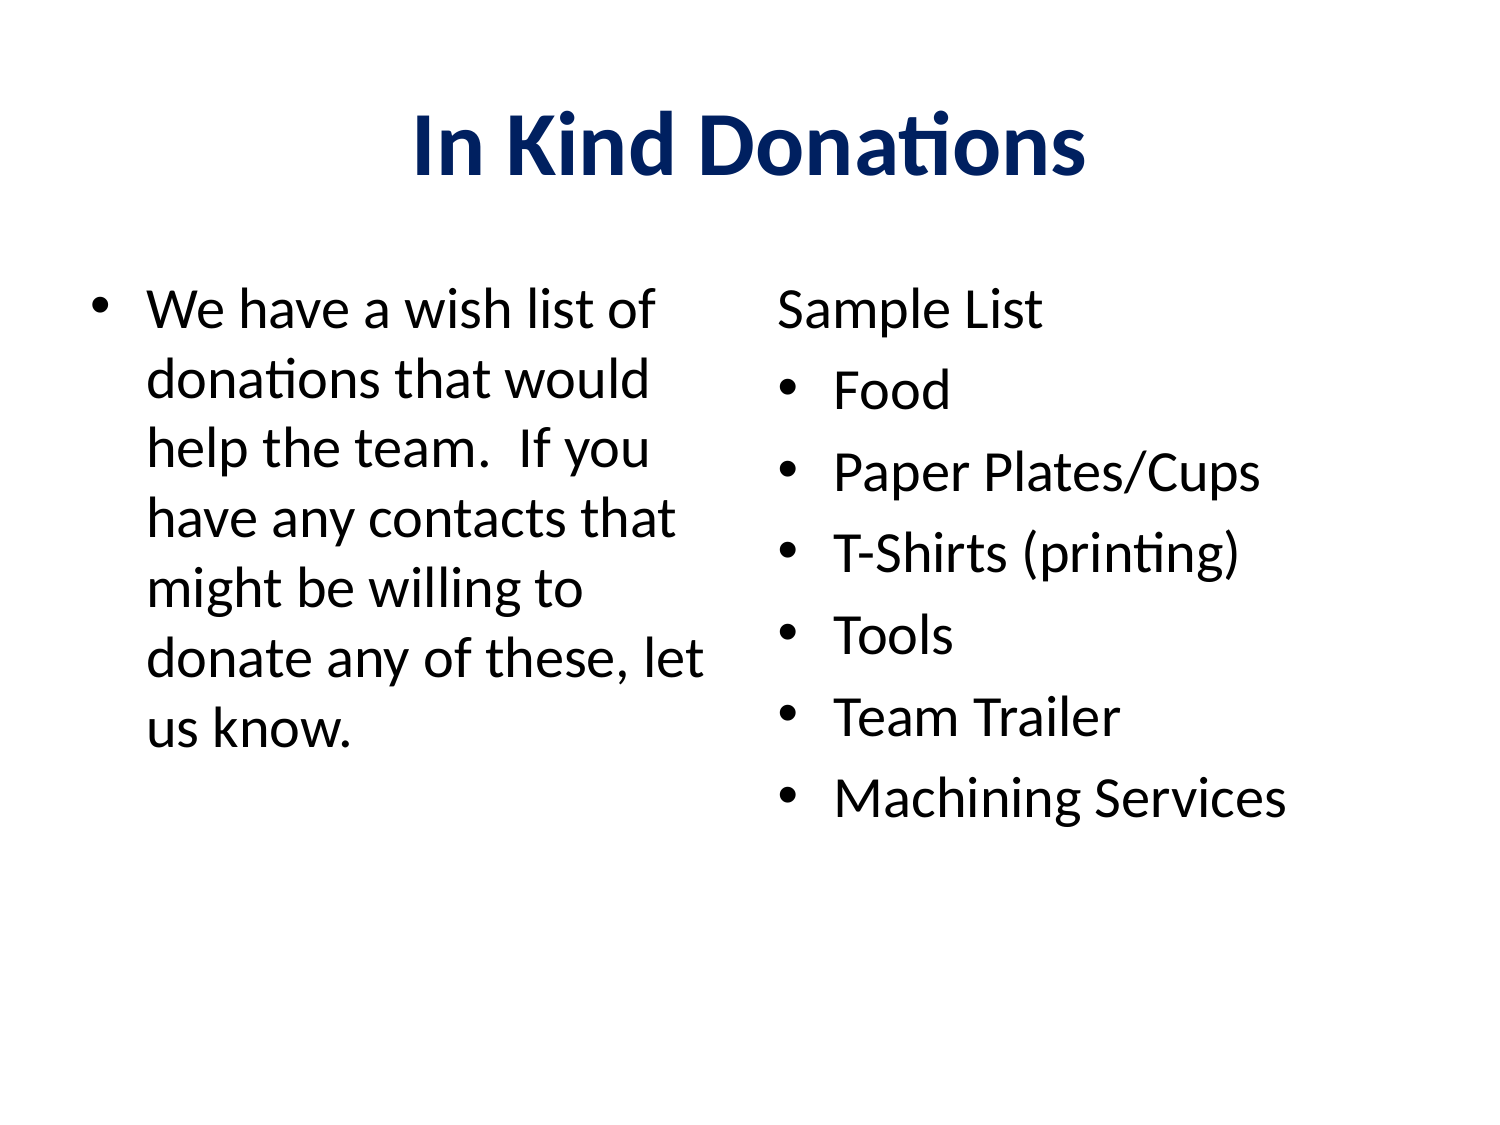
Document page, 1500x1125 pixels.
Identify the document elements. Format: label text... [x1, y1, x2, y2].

list We have a wish list of donations that would help the team. If you have any contacts that might be willing to donate any of these, let us know. [75, 262, 738, 1005]
title In Kind Donations [75, 45, 1425, 233]
list Sample List Food Paper Plates/Cups T-Shirts (printing) Tools Team Trailer Machining Services [762, 262, 1425, 1005]
